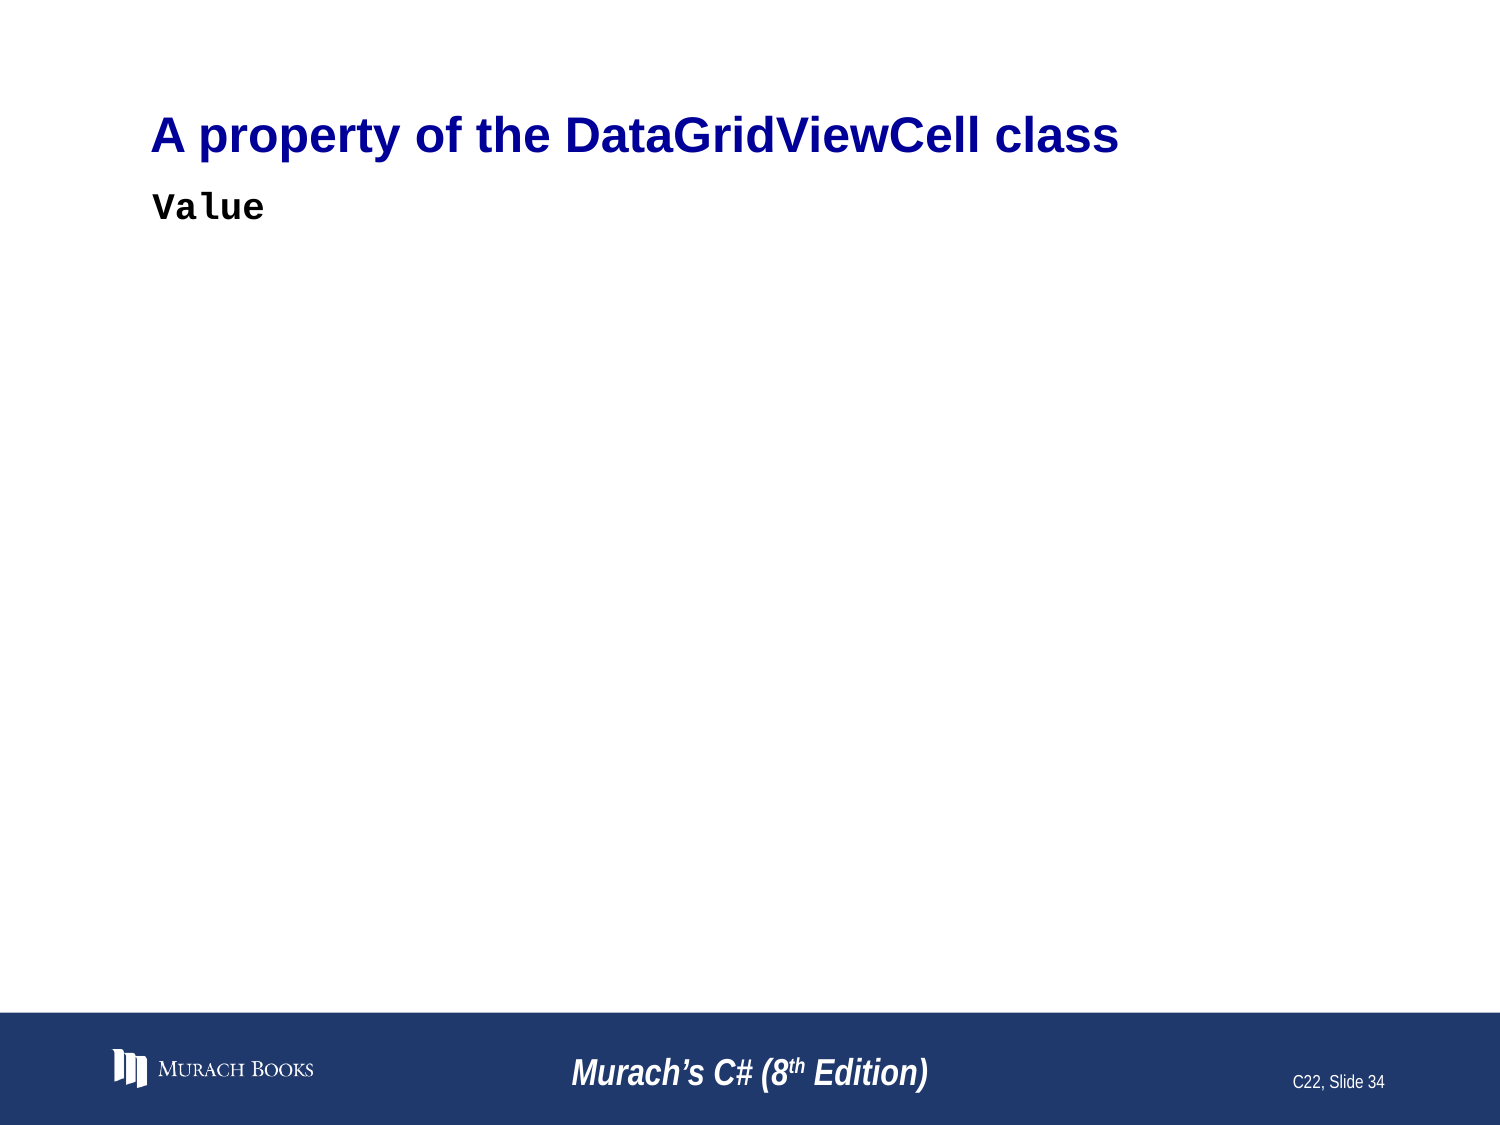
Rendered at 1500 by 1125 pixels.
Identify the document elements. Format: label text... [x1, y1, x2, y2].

slide_number C22, Slide 34 [1087, 1025, 1400, 1100]
title A property of the DataGridViewCell class [150, 102, 1350, 164]
footer [12, 1025, 450, 1100]
list Value [137, 174, 1350, 975]
slide_number Murach’s C# (8th Edition) [450, 1025, 1050, 1100]
